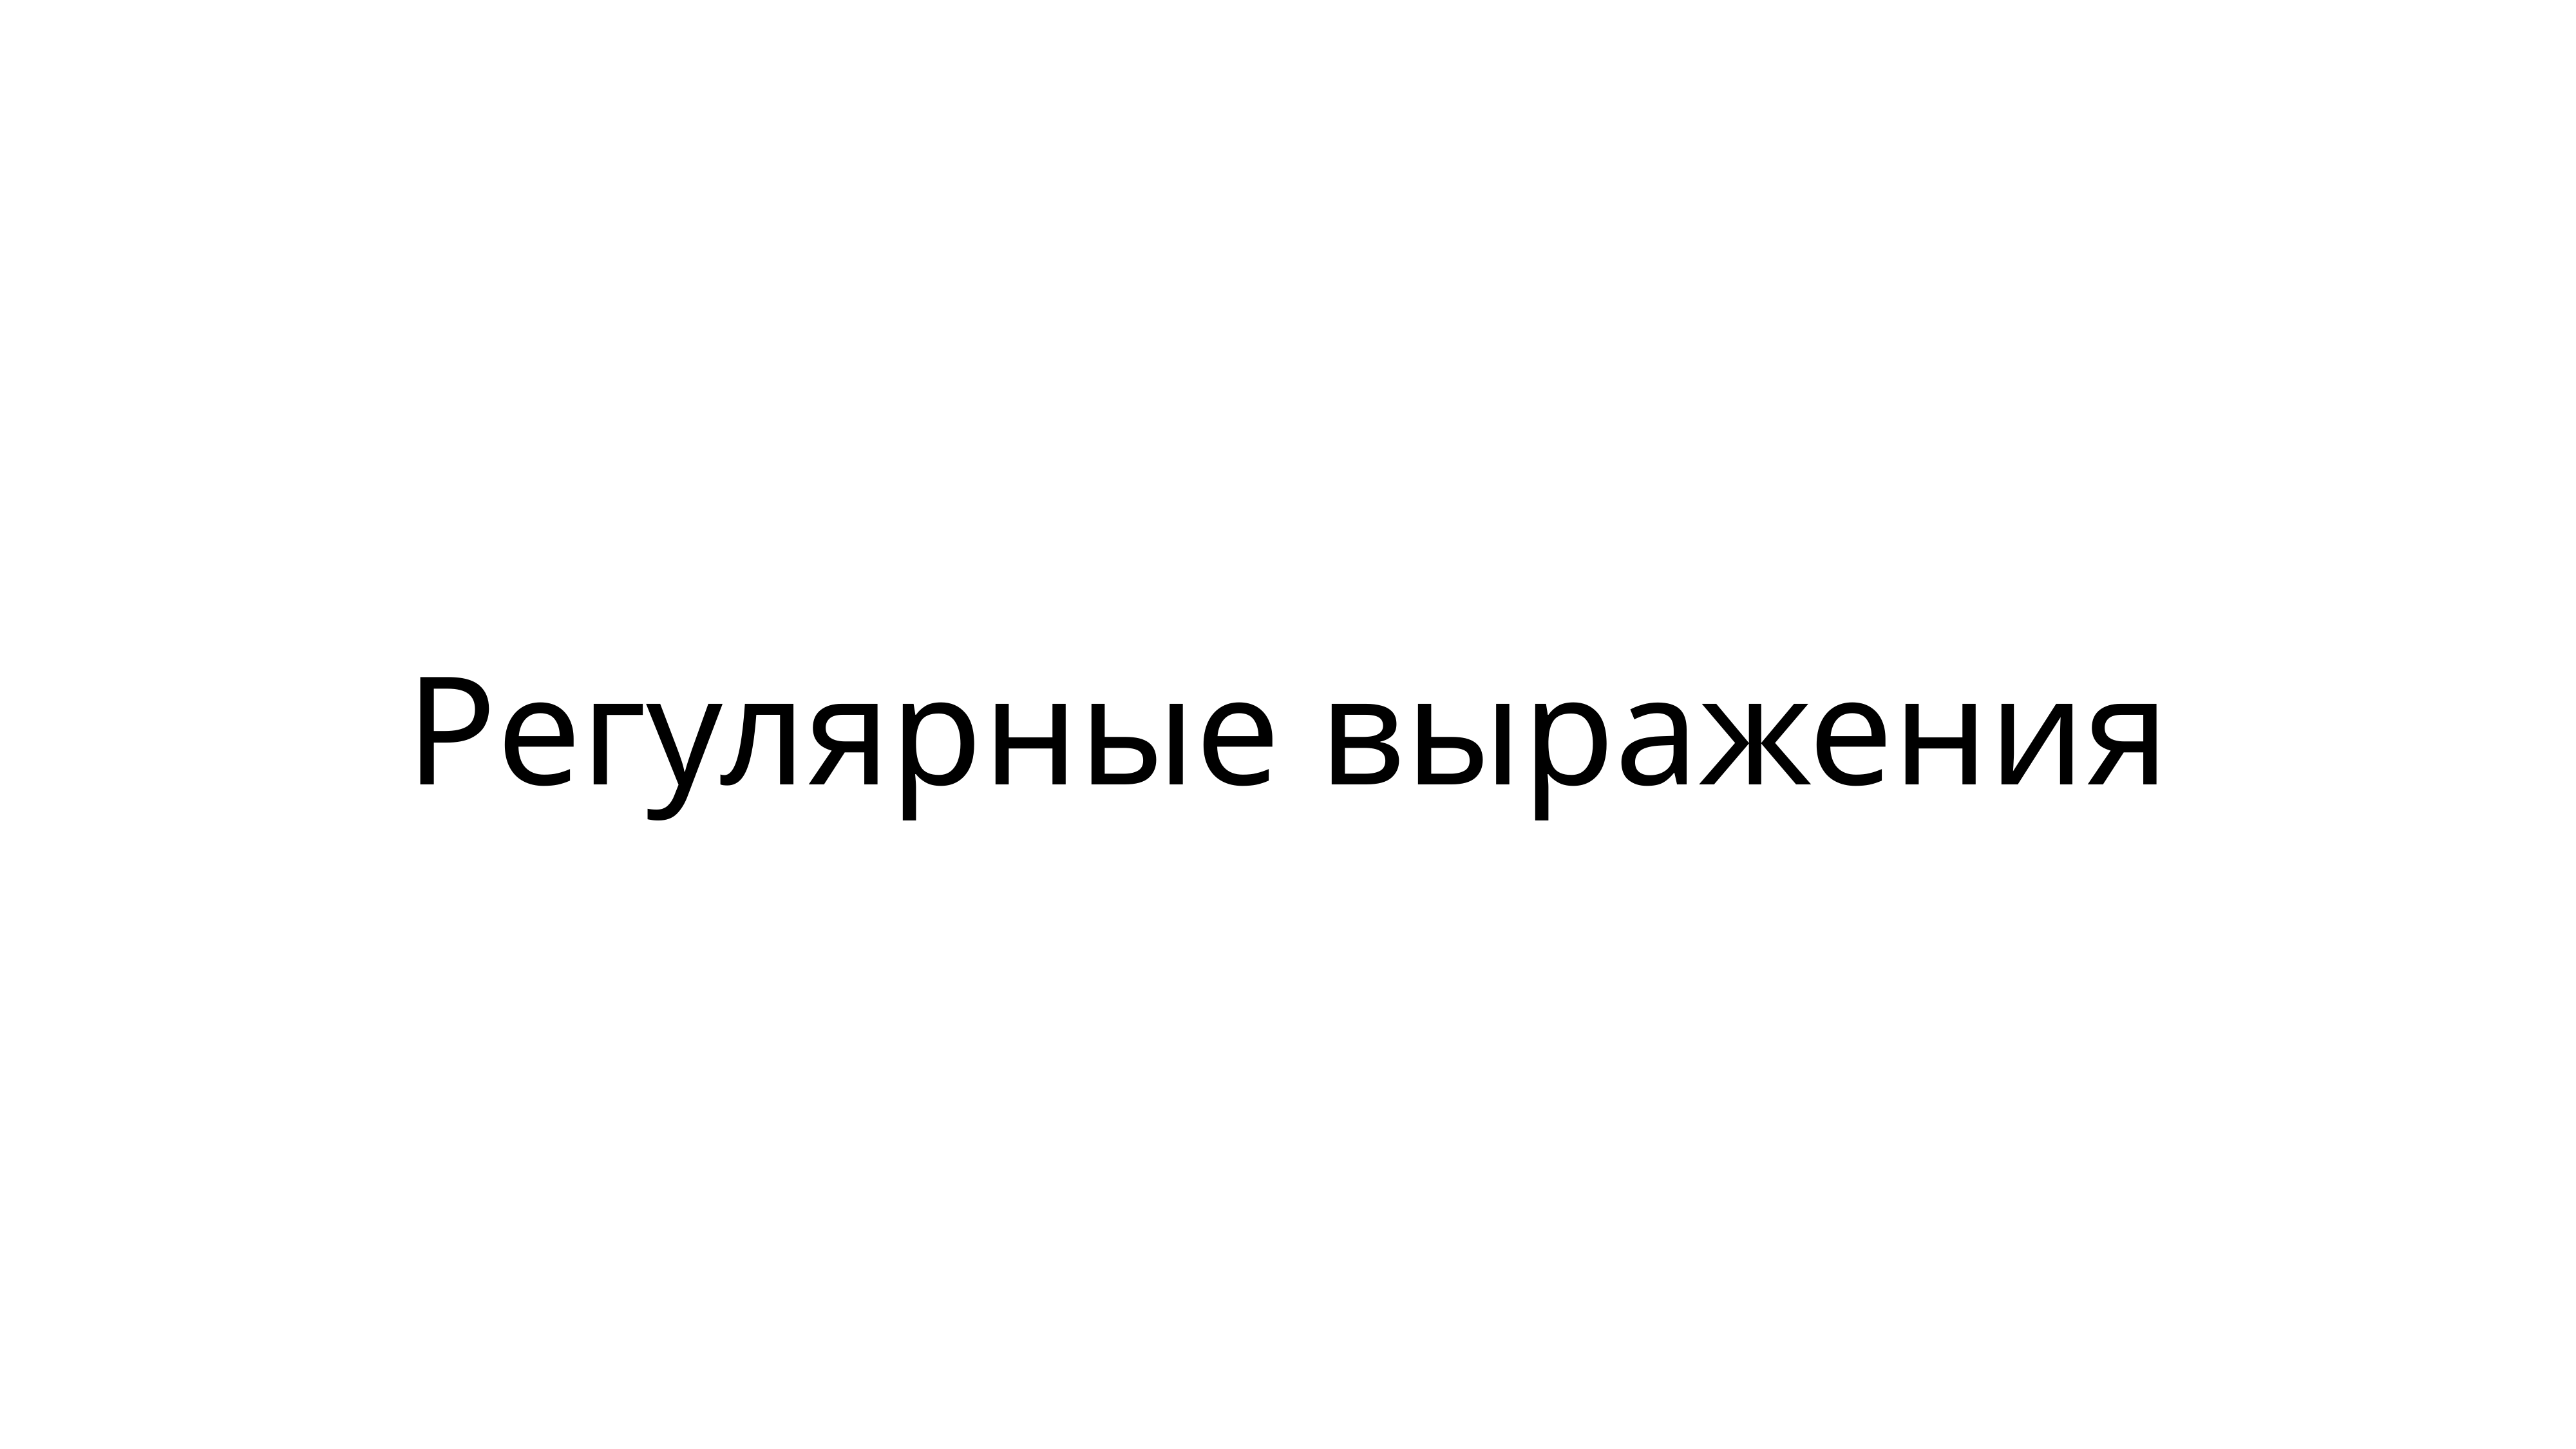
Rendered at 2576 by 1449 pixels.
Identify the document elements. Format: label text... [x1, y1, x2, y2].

title Регулярные выражения [187, 478, 2389, 971]
